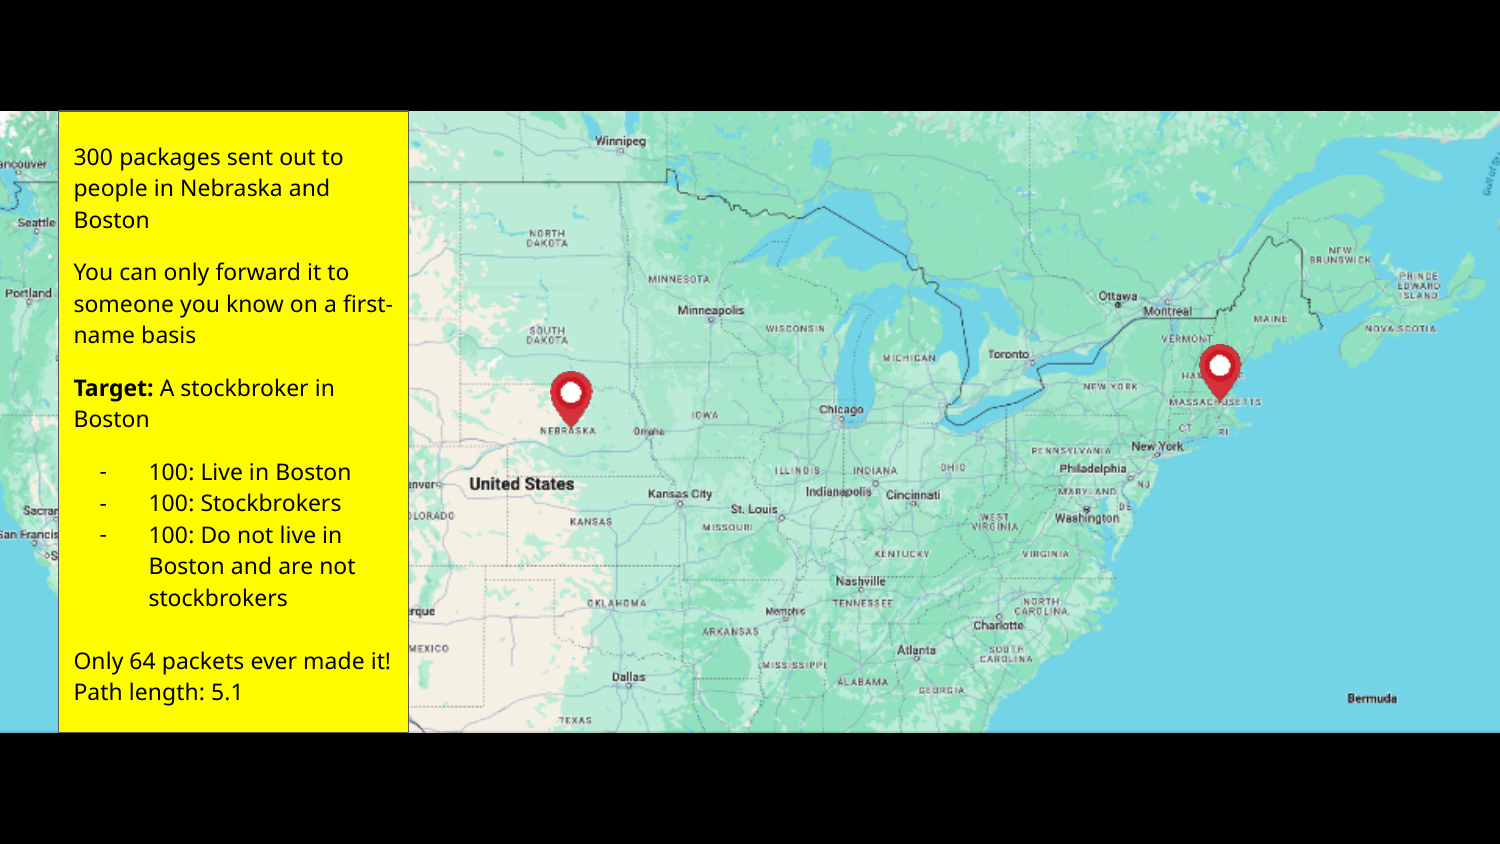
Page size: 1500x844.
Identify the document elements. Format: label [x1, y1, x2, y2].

picture [0, 111, 1500, 733]
